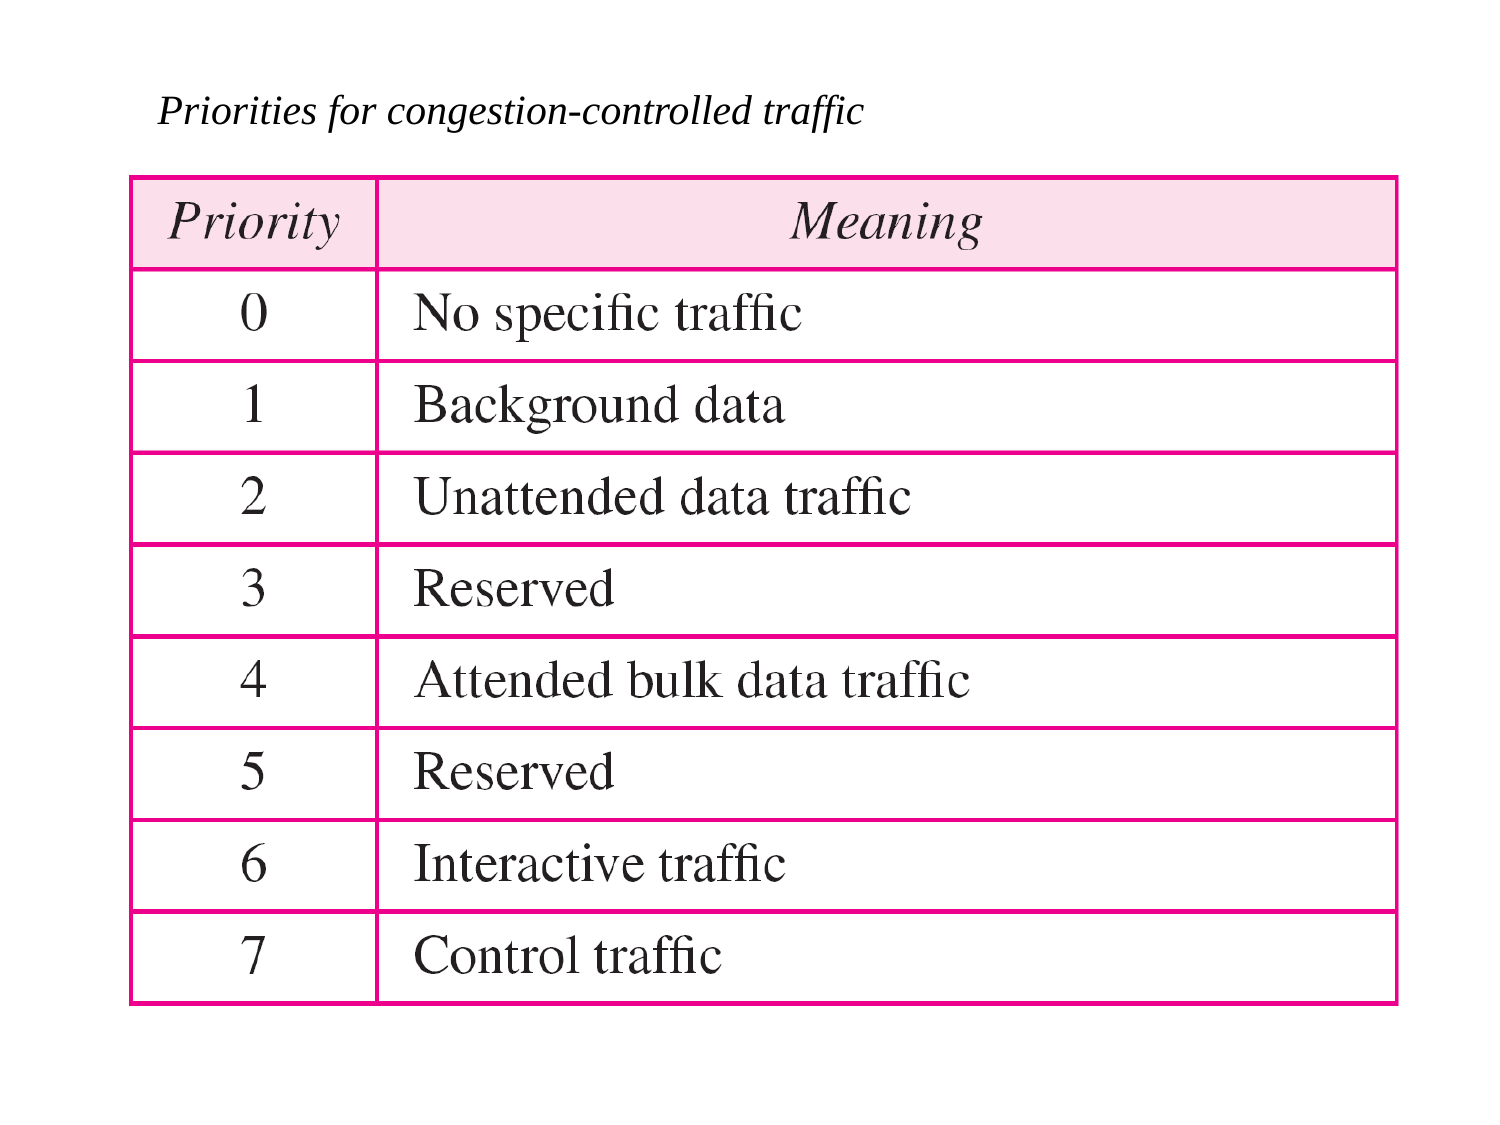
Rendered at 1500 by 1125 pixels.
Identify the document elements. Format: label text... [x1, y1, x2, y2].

picture [93, 149, 1438, 1029]
text_box Priorities for congestion-controlled traffic [142, 75, 880, 140]
